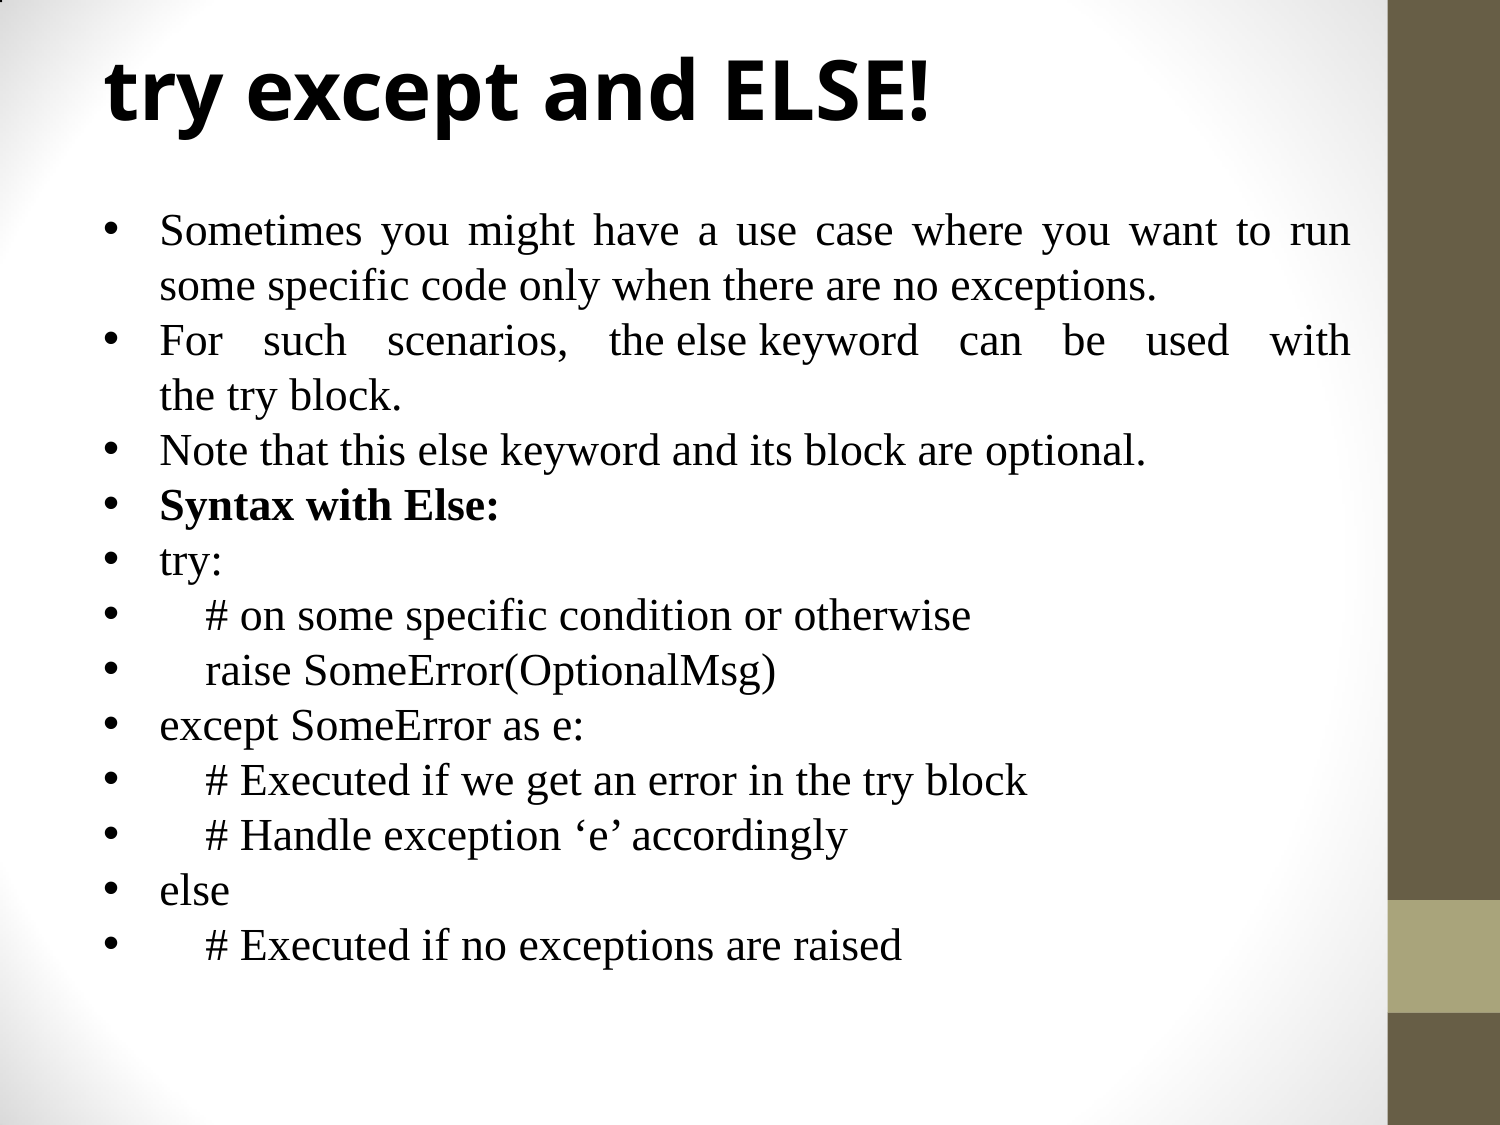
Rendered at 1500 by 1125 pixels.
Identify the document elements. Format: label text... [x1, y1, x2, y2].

picture [0, 0, 1387, 1125]
title try except and ELSE! [103, 37, 1353, 200]
list Sometimes you might have a use case where you want to run some specific code only when there are no exceptions. For such scenarios, the else keyword can be used with the try block. Note that this else keyword and its block are optional. Syntax with Else: try: # on some specific condition or otherwise raise SomeError(OptionalMsg) except SomeError as e: # Executed if we get an error in the try block # Handle exception ‘e’ accordingly else # Executed if no exceptions are raised [103, 200, 1353, 1033]
